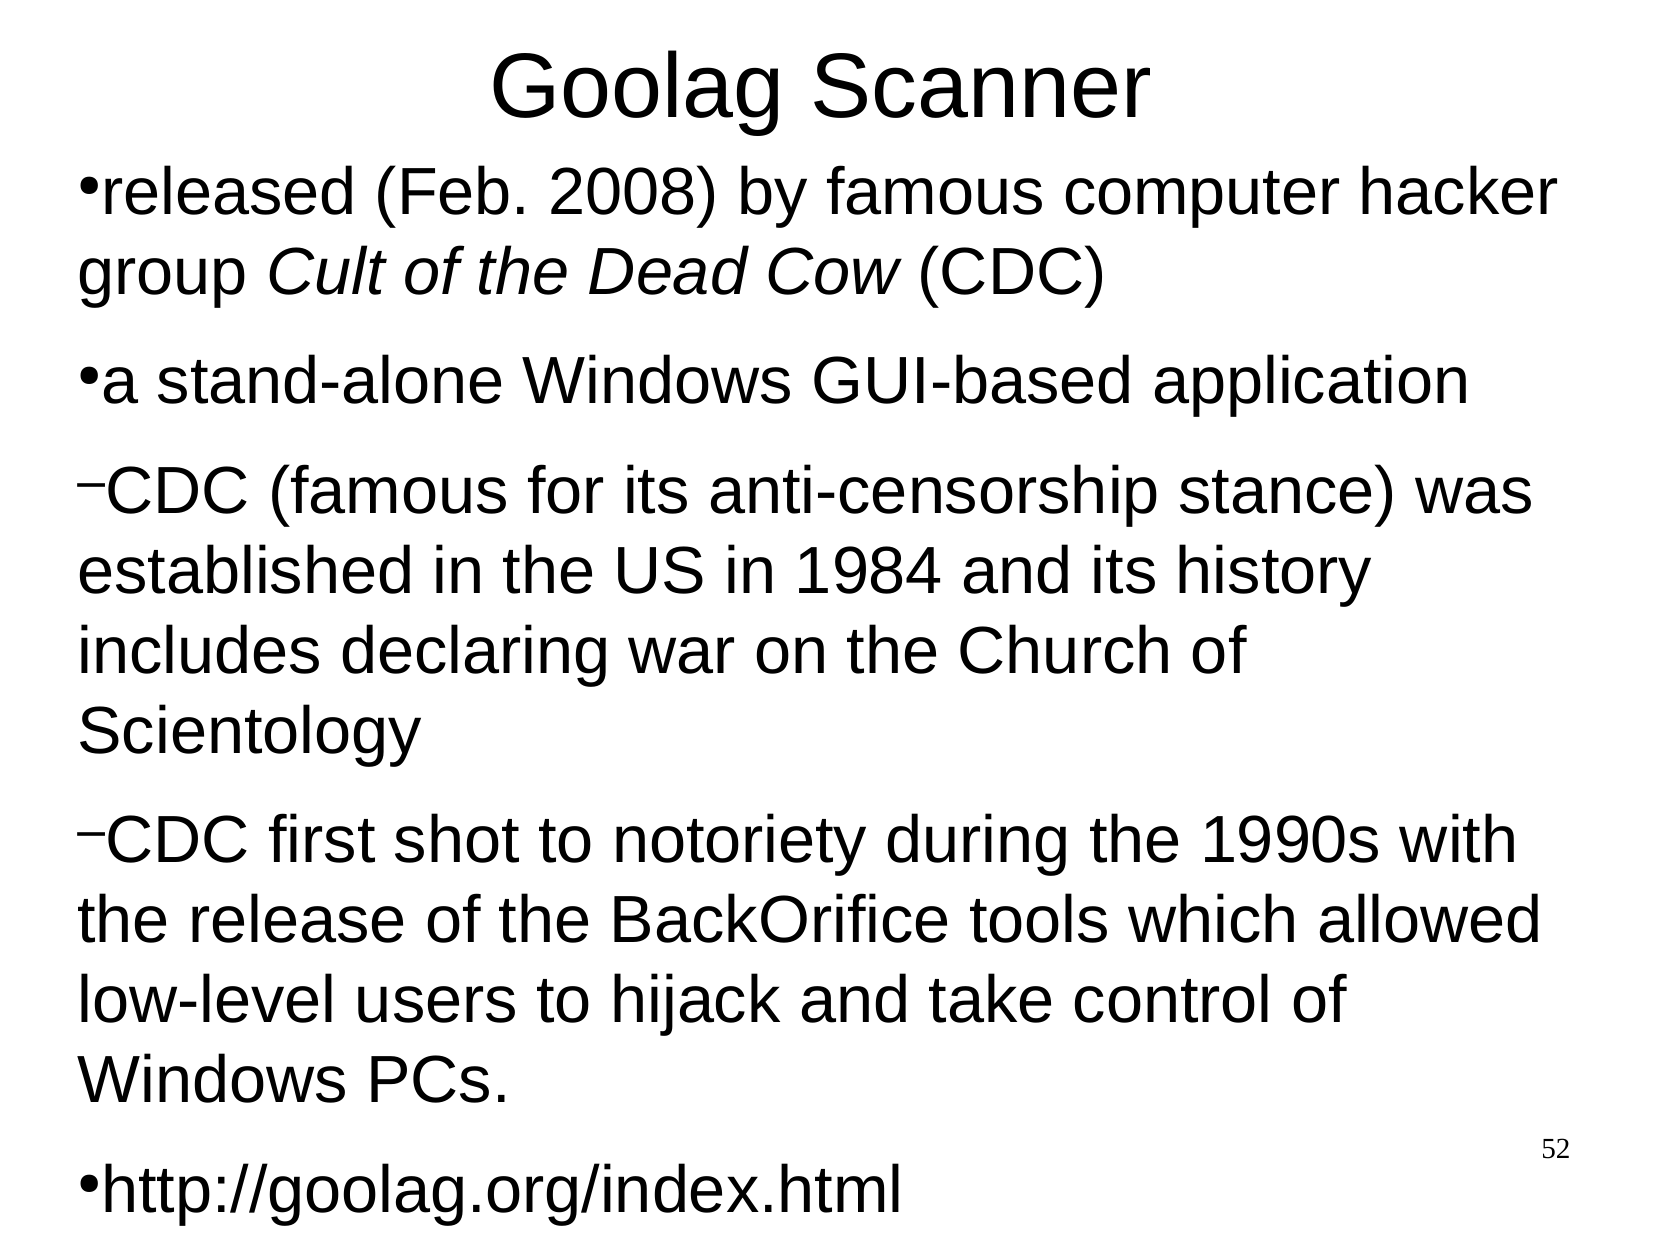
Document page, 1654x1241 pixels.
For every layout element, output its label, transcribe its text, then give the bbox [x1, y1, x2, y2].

list released (Feb. 2008) by famous computer hacker group Cult of the Dead Cow (CDC) a stand-alone Windows GUI-based application CDC (famous for its anti-censorship stance) was established in the US in 1984 and its history includes declaring war on the Church of Scientology CDC first shot to notoriety during the 1990s with the release of the BackOrifice tools which allowed low-level users to hijack and take control of Windows PCs. http://goolag.org/index.html [77, 147, 1566, 1241]
title Goolag Scanner [76, 14, 1565, 148]
slide_number 52 [1566, 1129, 1571, 1216]
